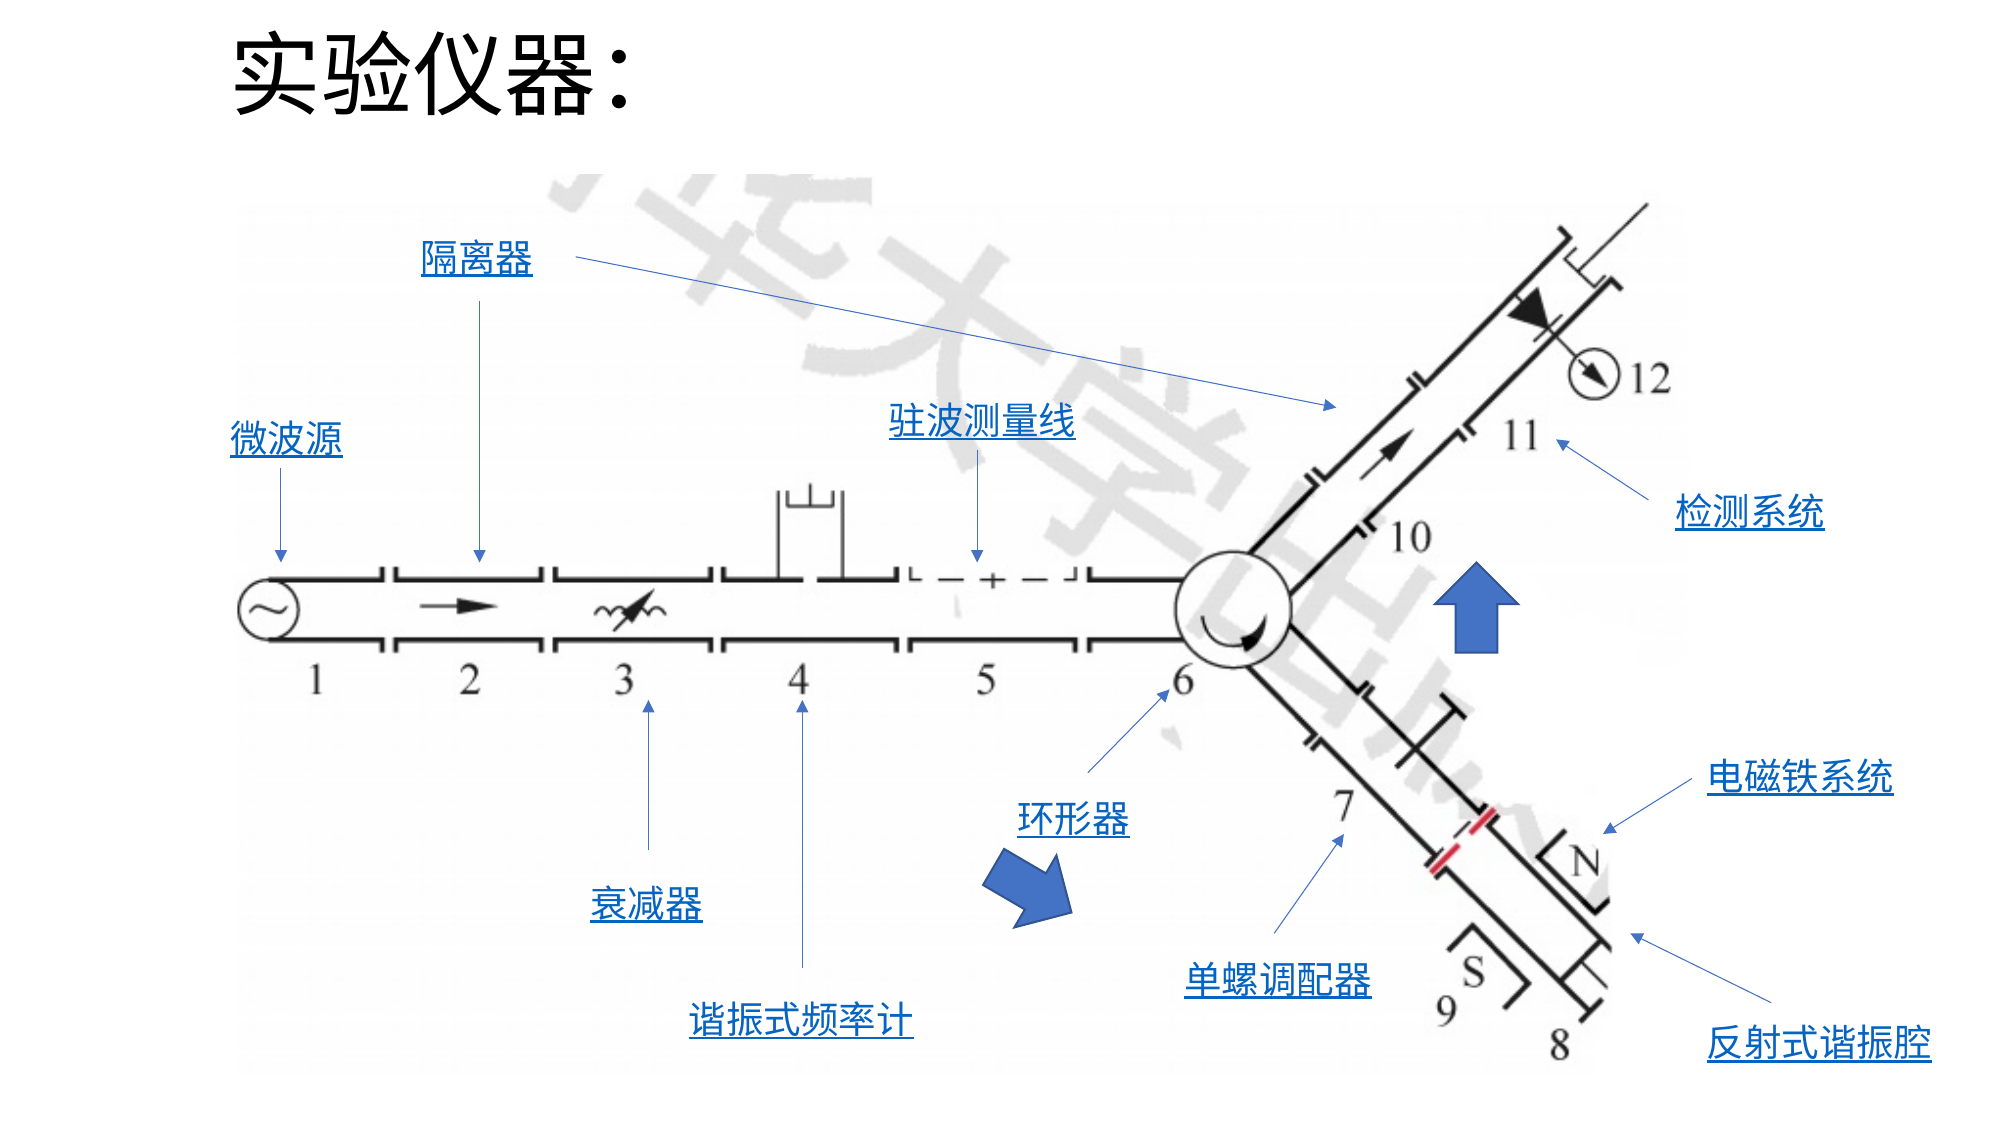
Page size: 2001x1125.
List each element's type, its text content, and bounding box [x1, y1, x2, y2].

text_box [575, 256, 1337, 408]
text_box 电磁铁系统 [1720, 745, 1919, 815]
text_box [1603, 778, 1693, 835]
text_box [1630, 933, 1772, 1003]
text_box 反射式谐振腔 [1720, 1012, 1973, 1082]
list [187, 174, 1720, 1082]
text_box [1087, 689, 1170, 773]
text_box 检测系统 [1720, 480, 1882, 550]
text_box 实验仪器： [215, 9, 675, 134]
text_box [1556, 439, 1649, 500]
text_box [1274, 834, 1344, 934]
